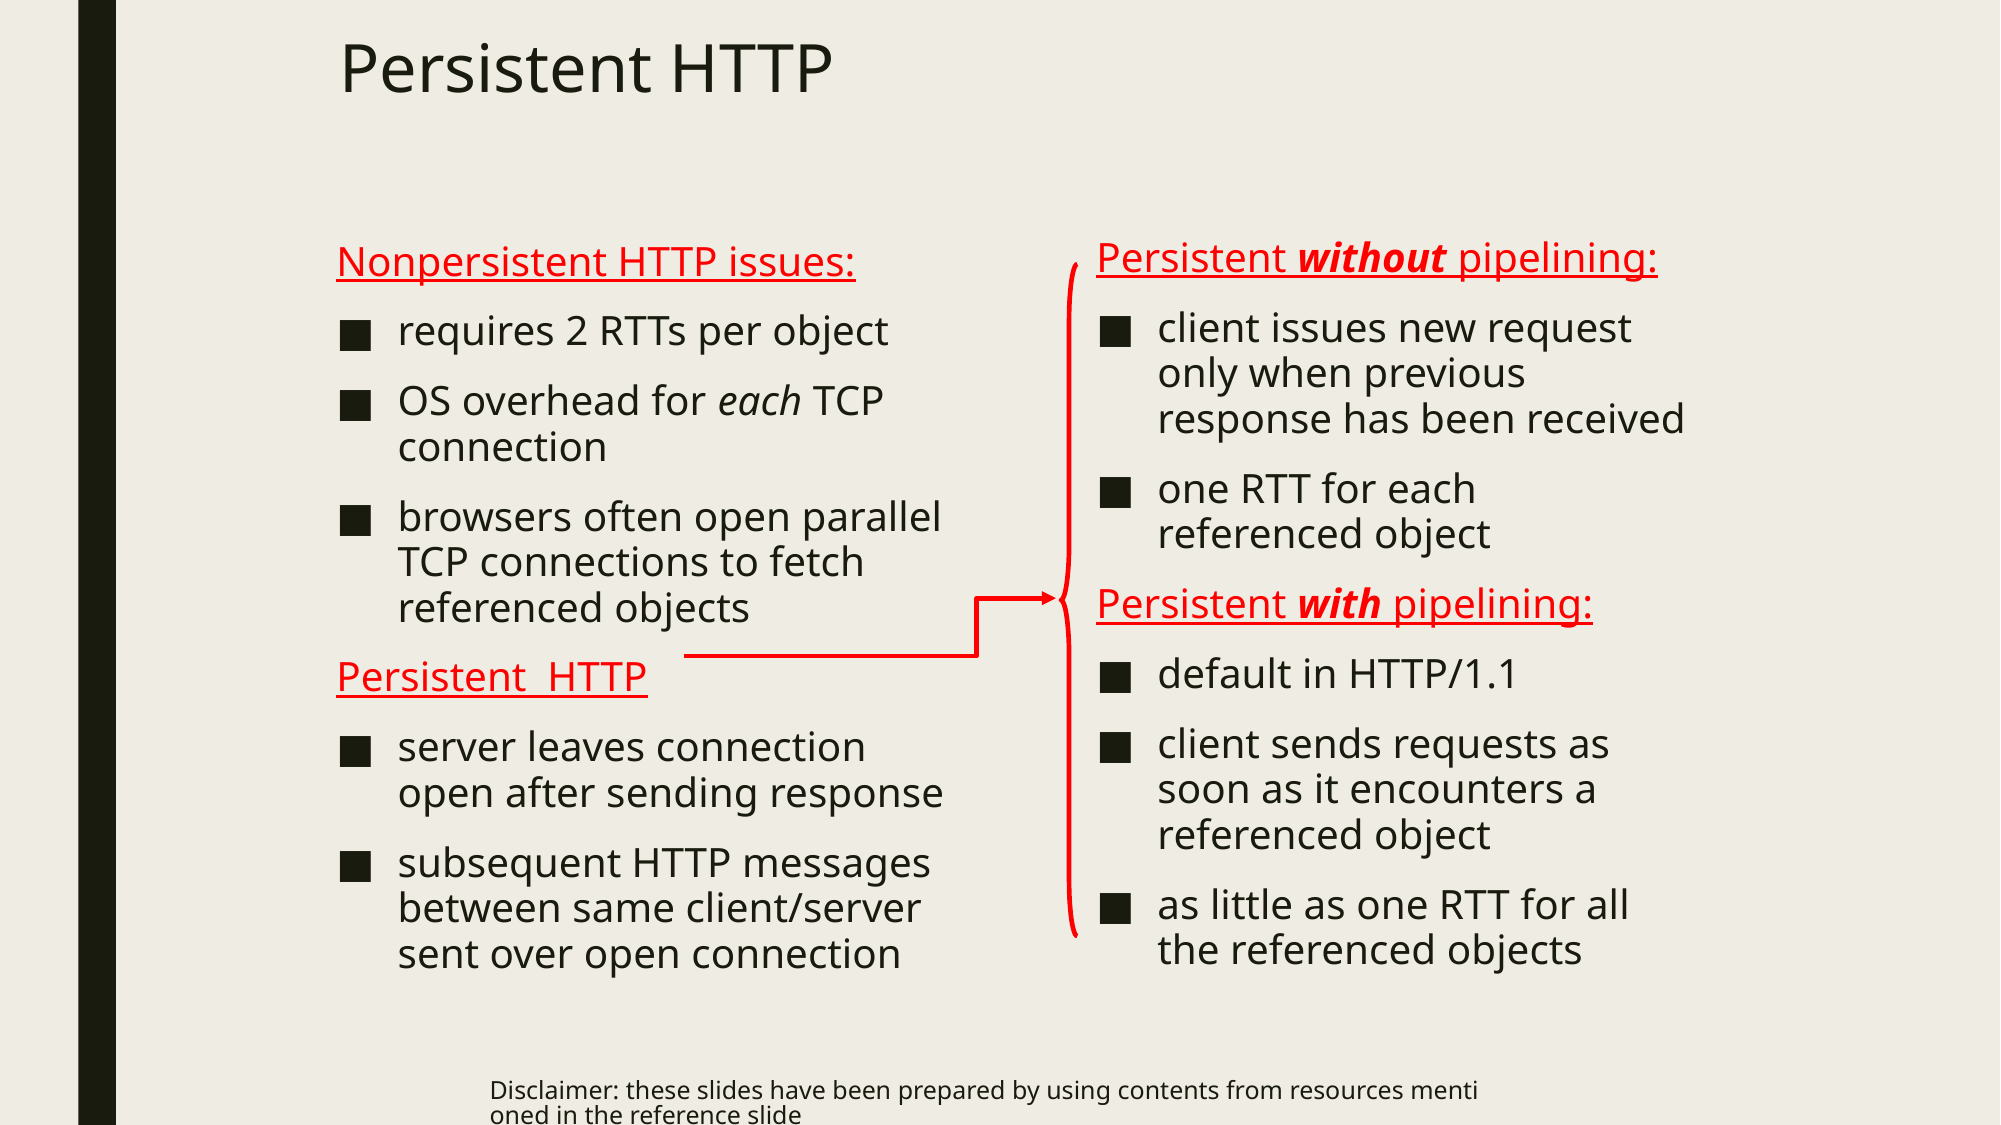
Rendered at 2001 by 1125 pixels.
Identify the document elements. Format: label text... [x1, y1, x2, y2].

list Nonpersistent HTTP issues: requires 2 RTTs per object OS overhead for each TCP connection browsers often open parallel TCP connections to fetch referenced objects Persistent HTTP server leaves connection open after sending response subsequent HTTP messages between same client/server sent over open connection [321, 232, 967, 995]
title Persistent HTTP [324, 28, 1600, 166]
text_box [683, 264, 1078, 937]
list Persistent without pipelining: client issues new request only when previous response has been received one RTT for each referenced object Persistent with pipelining: default in HTTP/1.1 client sends requests as soon as it encounters a referenced object as little as one RTT for all the referenced objects [1081, 228, 1707, 991]
footer Disclaimer: these slides have been prepared by using contents from resources mentioned in the reference slide [474, 1058, 1505, 1125]
